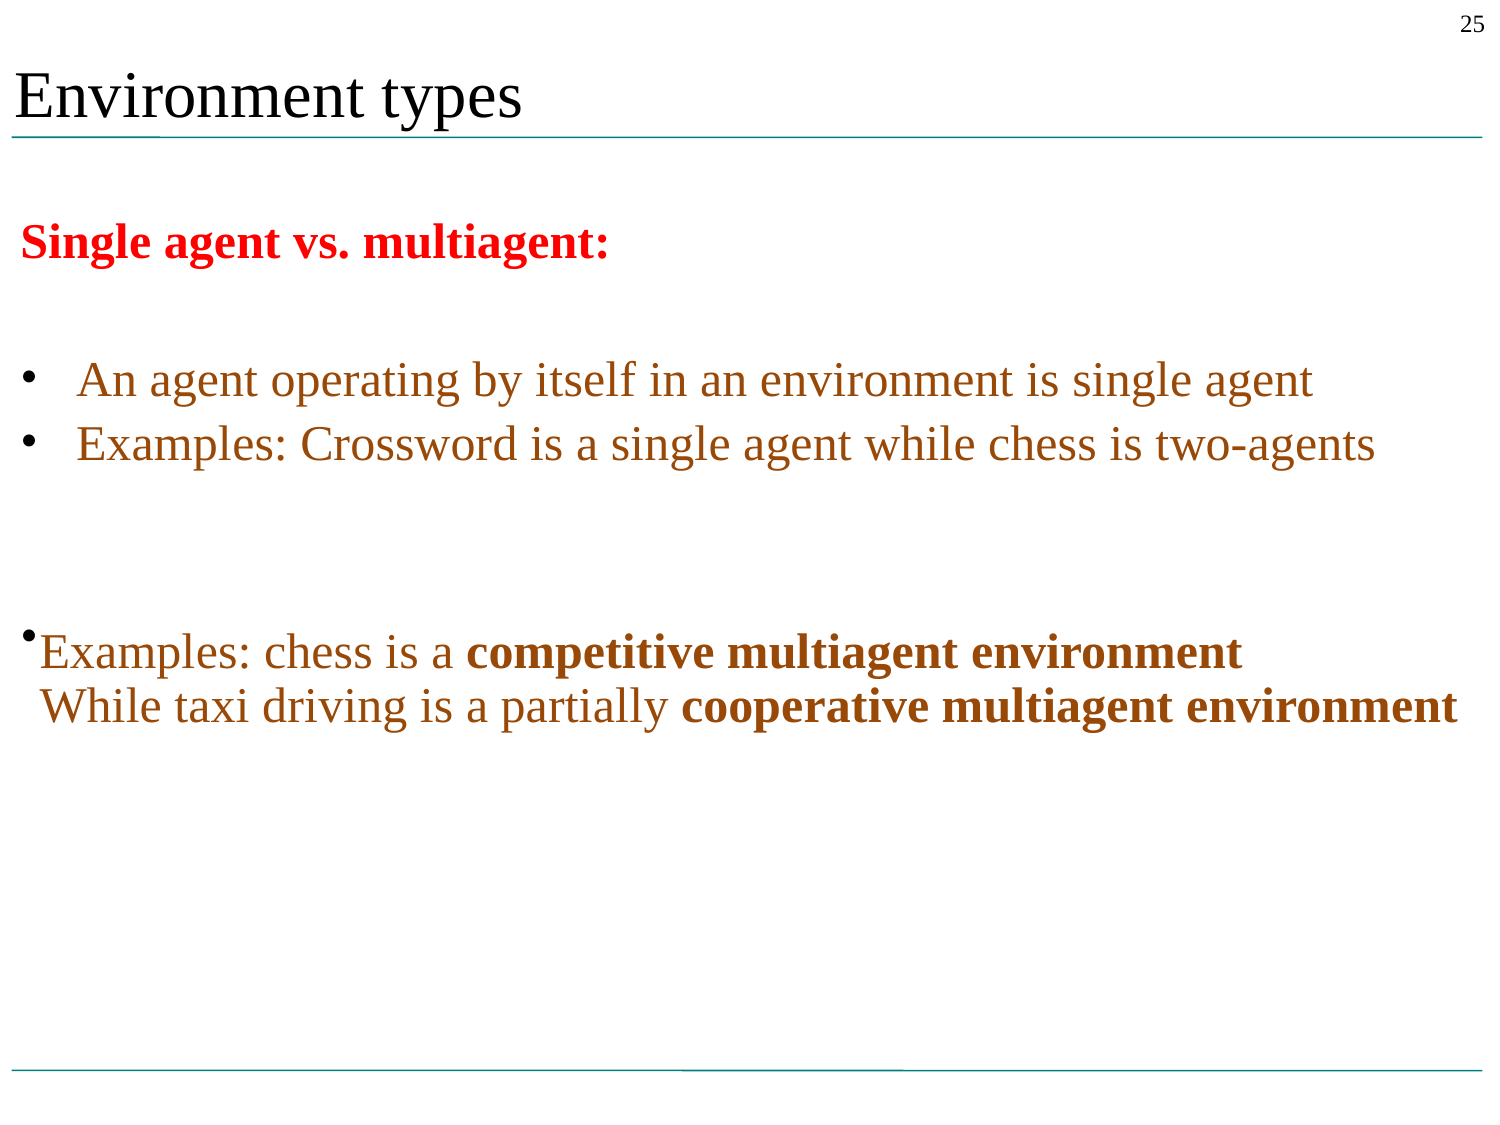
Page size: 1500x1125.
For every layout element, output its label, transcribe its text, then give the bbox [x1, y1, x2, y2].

text_box 25 [1458, 10, 1491, 40]
text_box • • [18, 350, 48, 542]
text_box Examples: chess is a competitive multiagent environment While taxi driving is a partially cooperative multiagent environment [37, 624, 1500, 775]
text_box • [18, 609, 48, 664]
text_box Environment types [12, 60, 534, 132]
text_box An agent operating by itself in an environment is single agent Examples: Crossword is a single agent while chess is two-agents [73, 352, 1427, 550]
text_box Single agent vs. multiagent: [18, 215, 738, 300]
